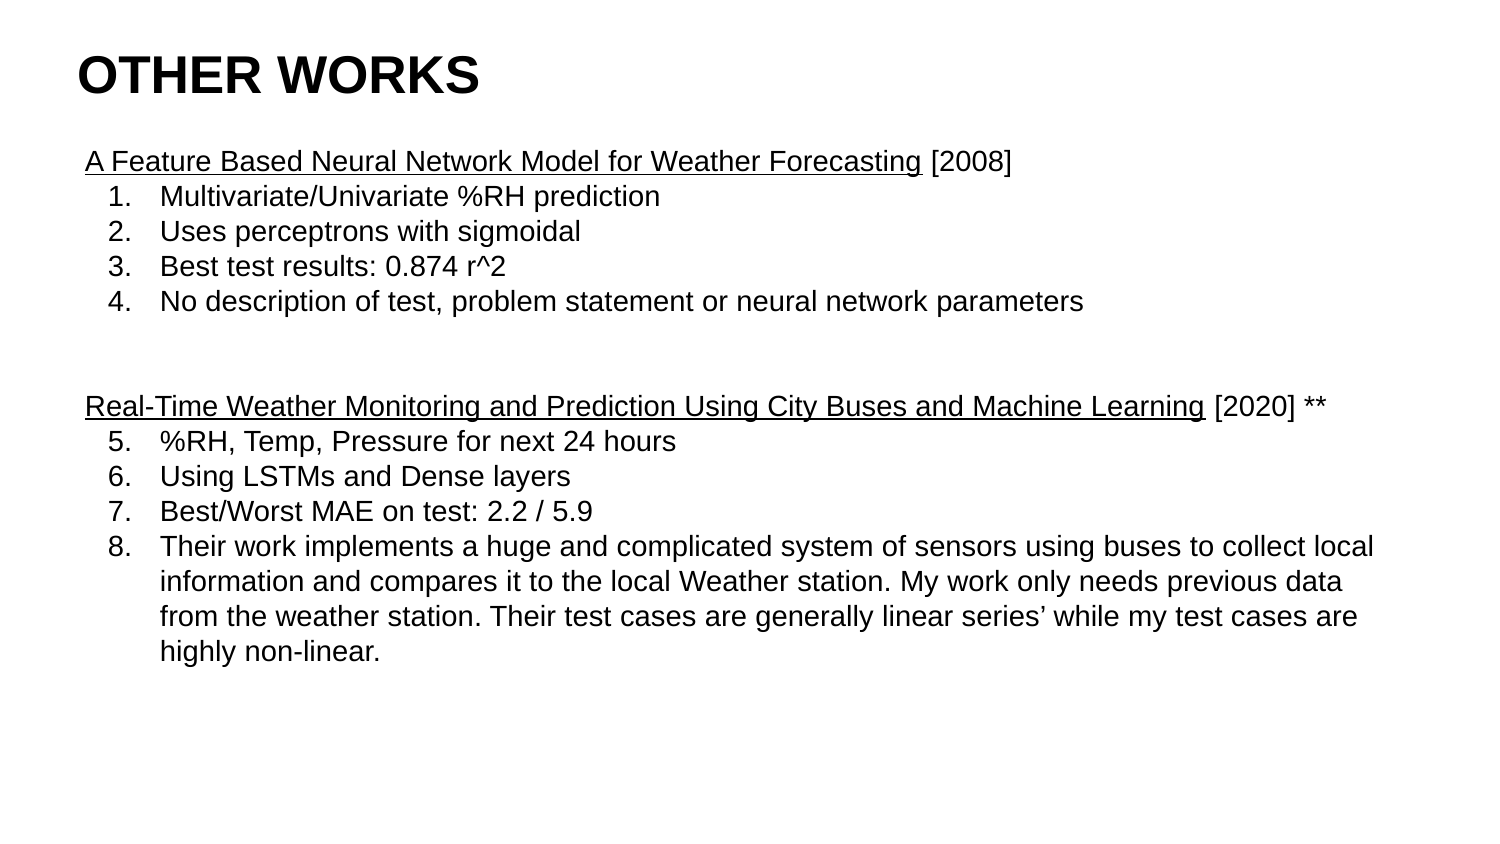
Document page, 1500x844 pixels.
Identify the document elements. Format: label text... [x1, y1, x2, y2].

text_box A Feature Based Neural Network Model for Weather Forecasting [2008] Multivariate/Univariate %RH prediction Uses perceptrons with sigmoidal Best test results: 0.874 r^2 No description of test, problem statement or neural network parameters Real-Time Weather Monitoring and Prediction Using City Buses and Machine Learning [2020] ** %RH, Temp, Pressure for next 24 hours Using LSTMs and Dense layers Best/Worst MAE on test: 2.2 / 5.9 Their work implements a huge and complicated system of sensors using buses to collect local information and compares it to the local Weather station. My work only needs previous data from the weather station. Their test cases are generally linear series’ while my test cases are highly non-linear. [70, 127, 1401, 822]
title OTHER WORKS [62, 25, 1460, 120]
